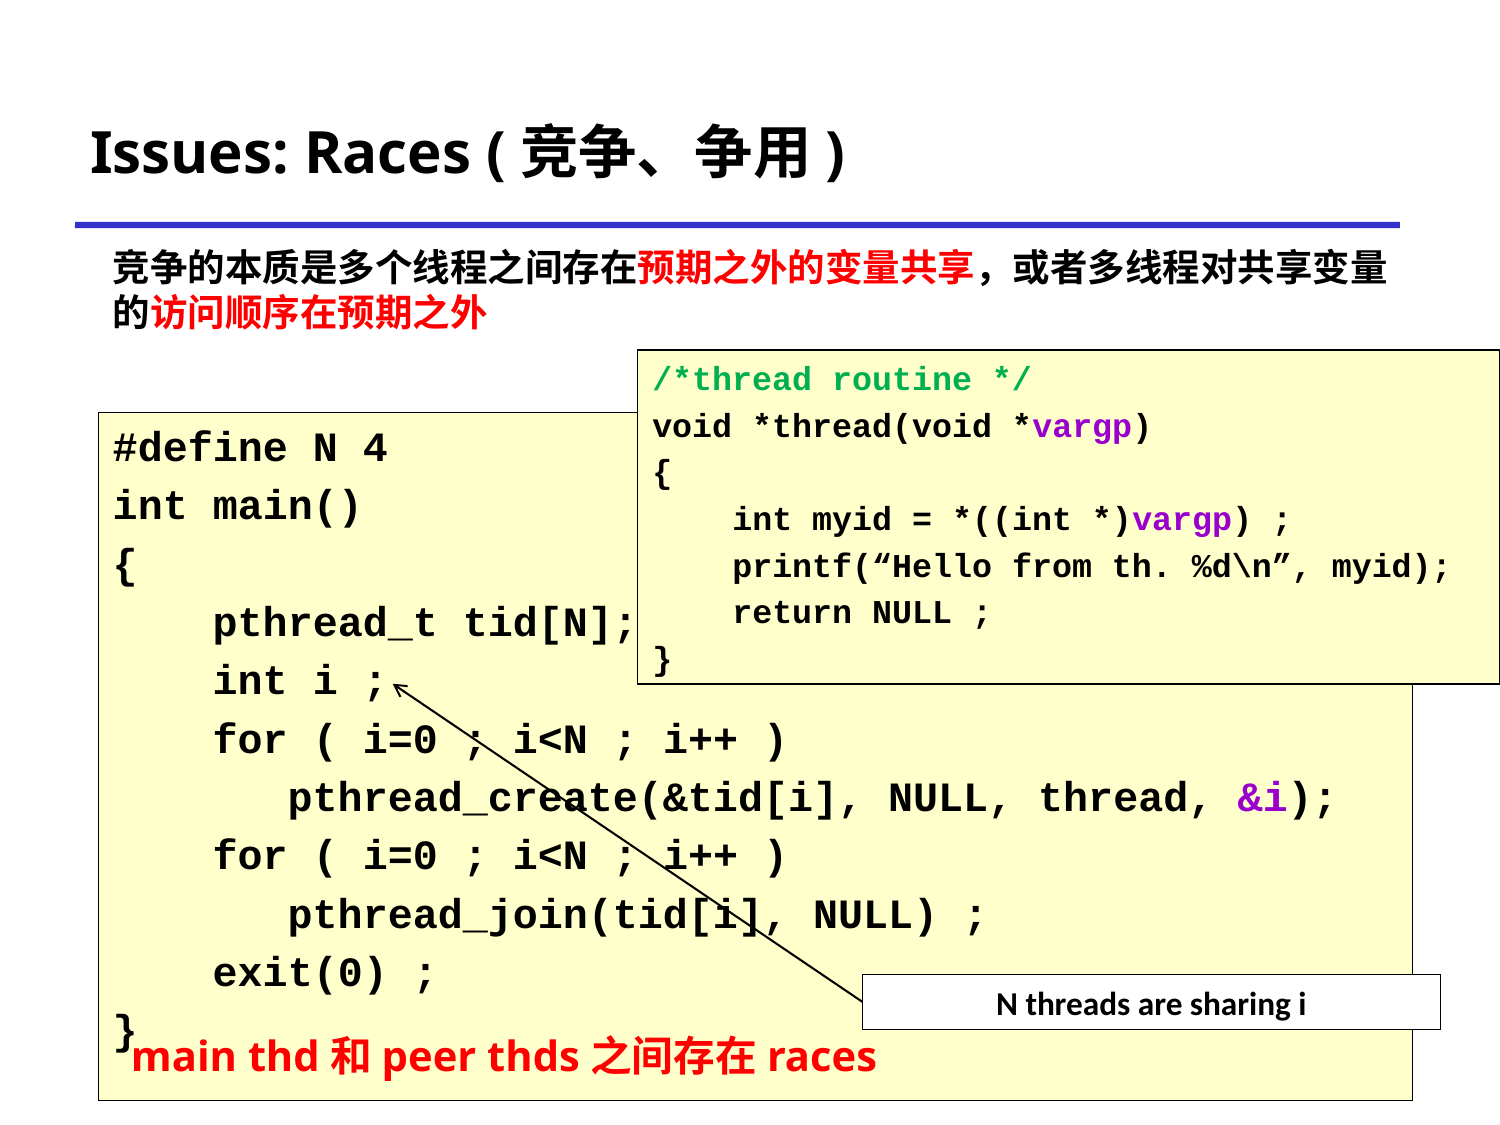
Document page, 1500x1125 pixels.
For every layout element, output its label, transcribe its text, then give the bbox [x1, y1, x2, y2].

text_box 竞争的本质是多个线程之间存在预期之外的变量共享，或者多线程对共享变量的访问顺序在预期之外 [97, 236, 1413, 342]
list #define N 4 int main() { pthread_t tid[N]; int i ; for ( i=0 ; i<N ; i++ ) pthread_create(&tid[i], NULL, thread, &i); for ( i=0 ; i<N ; i++ ) pthread_join(tid[i], NULL) ; exit(0) ; } [97, 412, 1413, 1100]
text_box /*thread routine */ void *thread(void *vargp) { int myid = *((int *)vargp) ; printf(“Hello from th. %d\n”, myid); return NULL ; } [637, 349, 1500, 685]
text_box main thd和peer thds之间存在races [115, 1022, 893, 1088]
text_box N threads are sharing i [862, 974, 1441, 1030]
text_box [392, 683, 863, 1013]
title Issues: Races (竞争、争用) [75, 75, 1400, 225]
